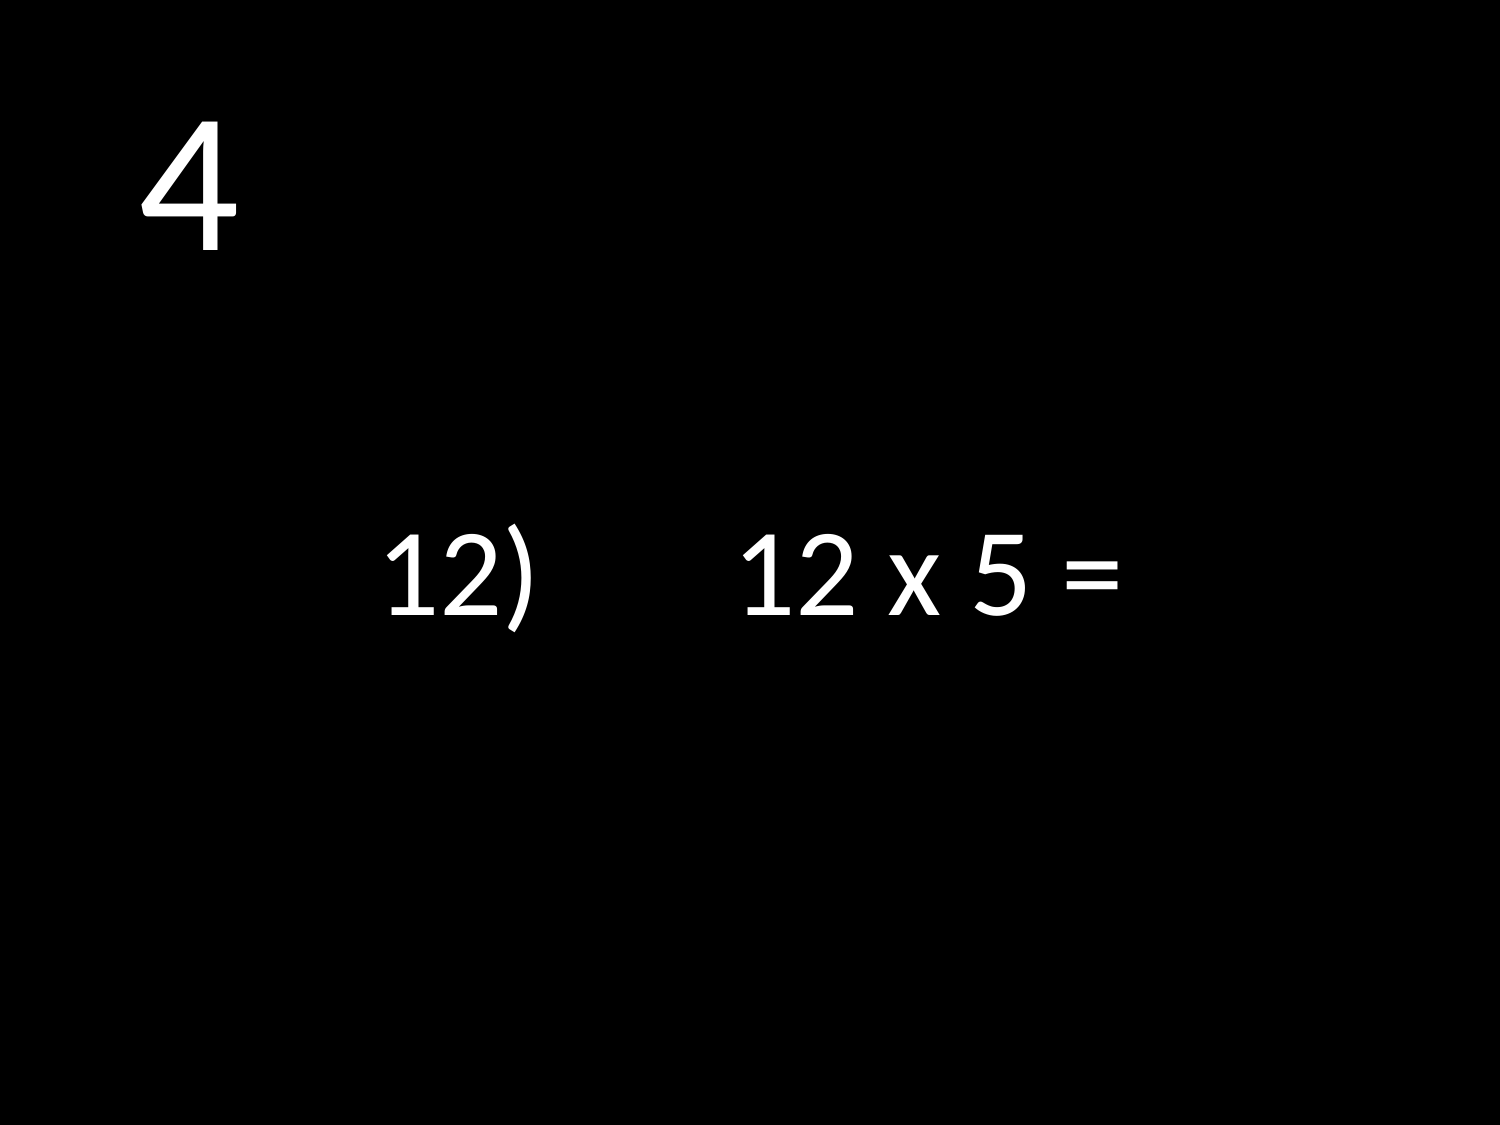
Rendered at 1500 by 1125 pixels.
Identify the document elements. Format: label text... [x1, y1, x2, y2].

list 12) 12 x 5 = [75, 483, 1425, 742]
title 4 [54, 45, 325, 297]
